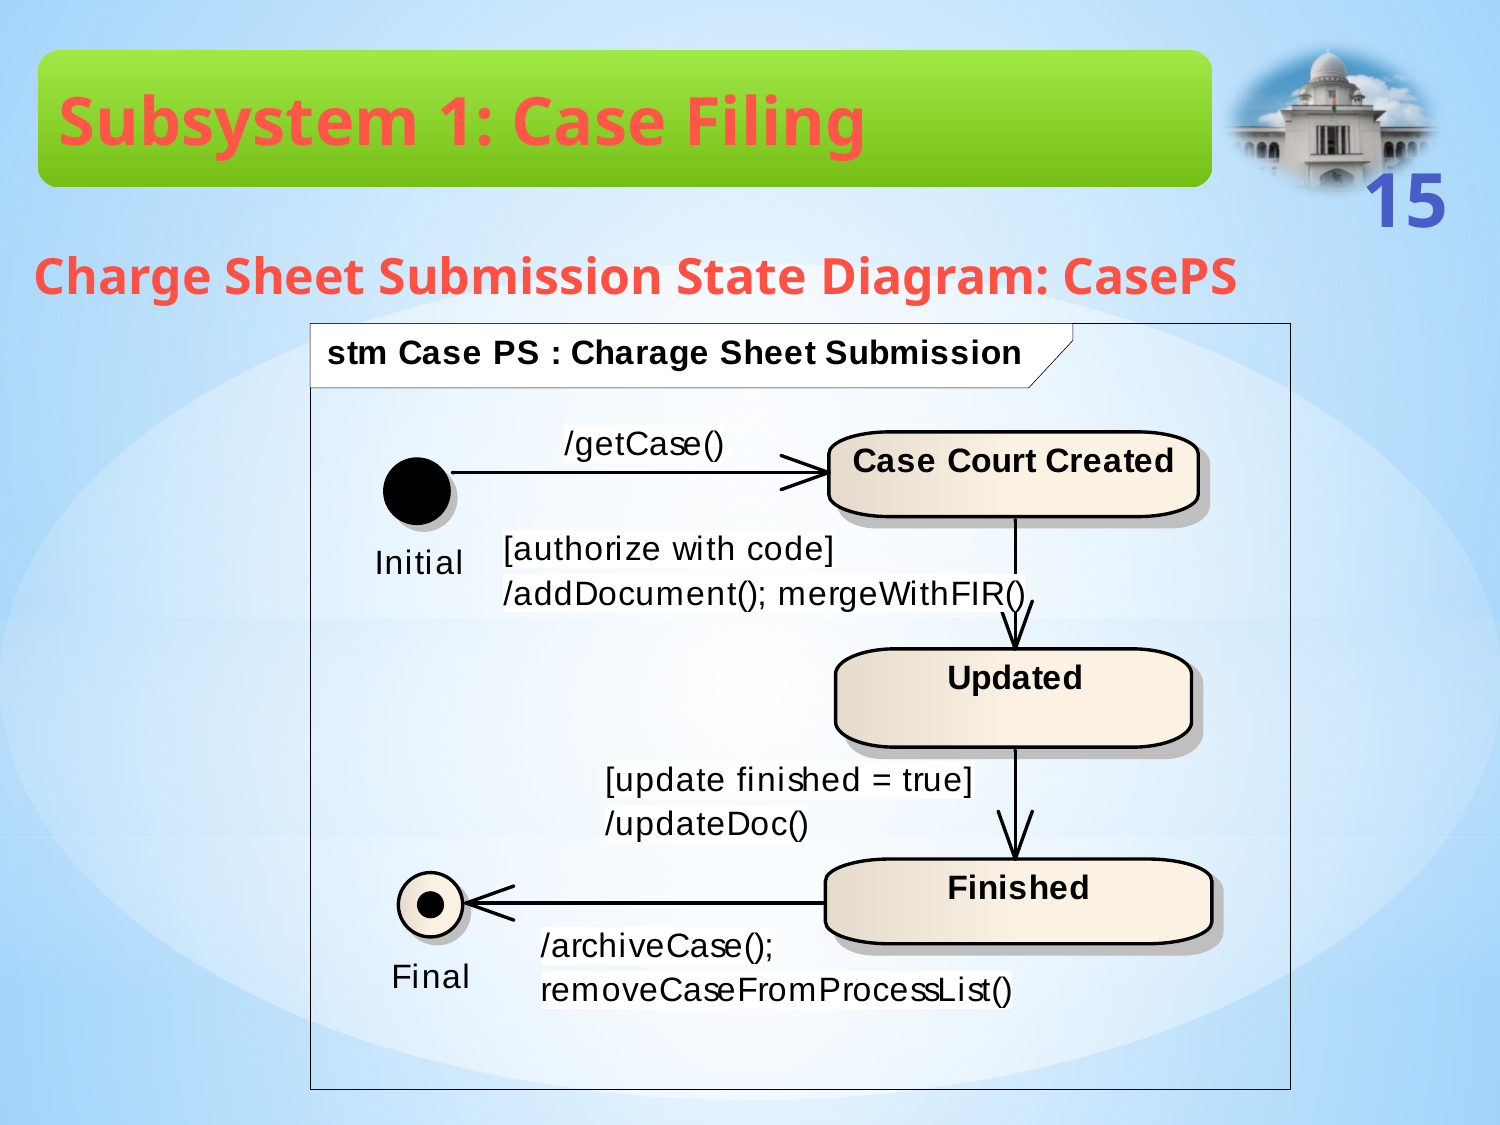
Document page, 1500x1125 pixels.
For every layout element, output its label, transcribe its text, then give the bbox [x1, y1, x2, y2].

text_box Subsystem 1: Case Filing [37, 49, 1206, 188]
text_box Charge Sheet Submission State Diagram: CasePS [18, 237, 1253, 313]
picture [1212, 34, 1453, 203]
picture [299, 312, 1301, 1100]
slide_number 15 [1332, 162, 1479, 244]
